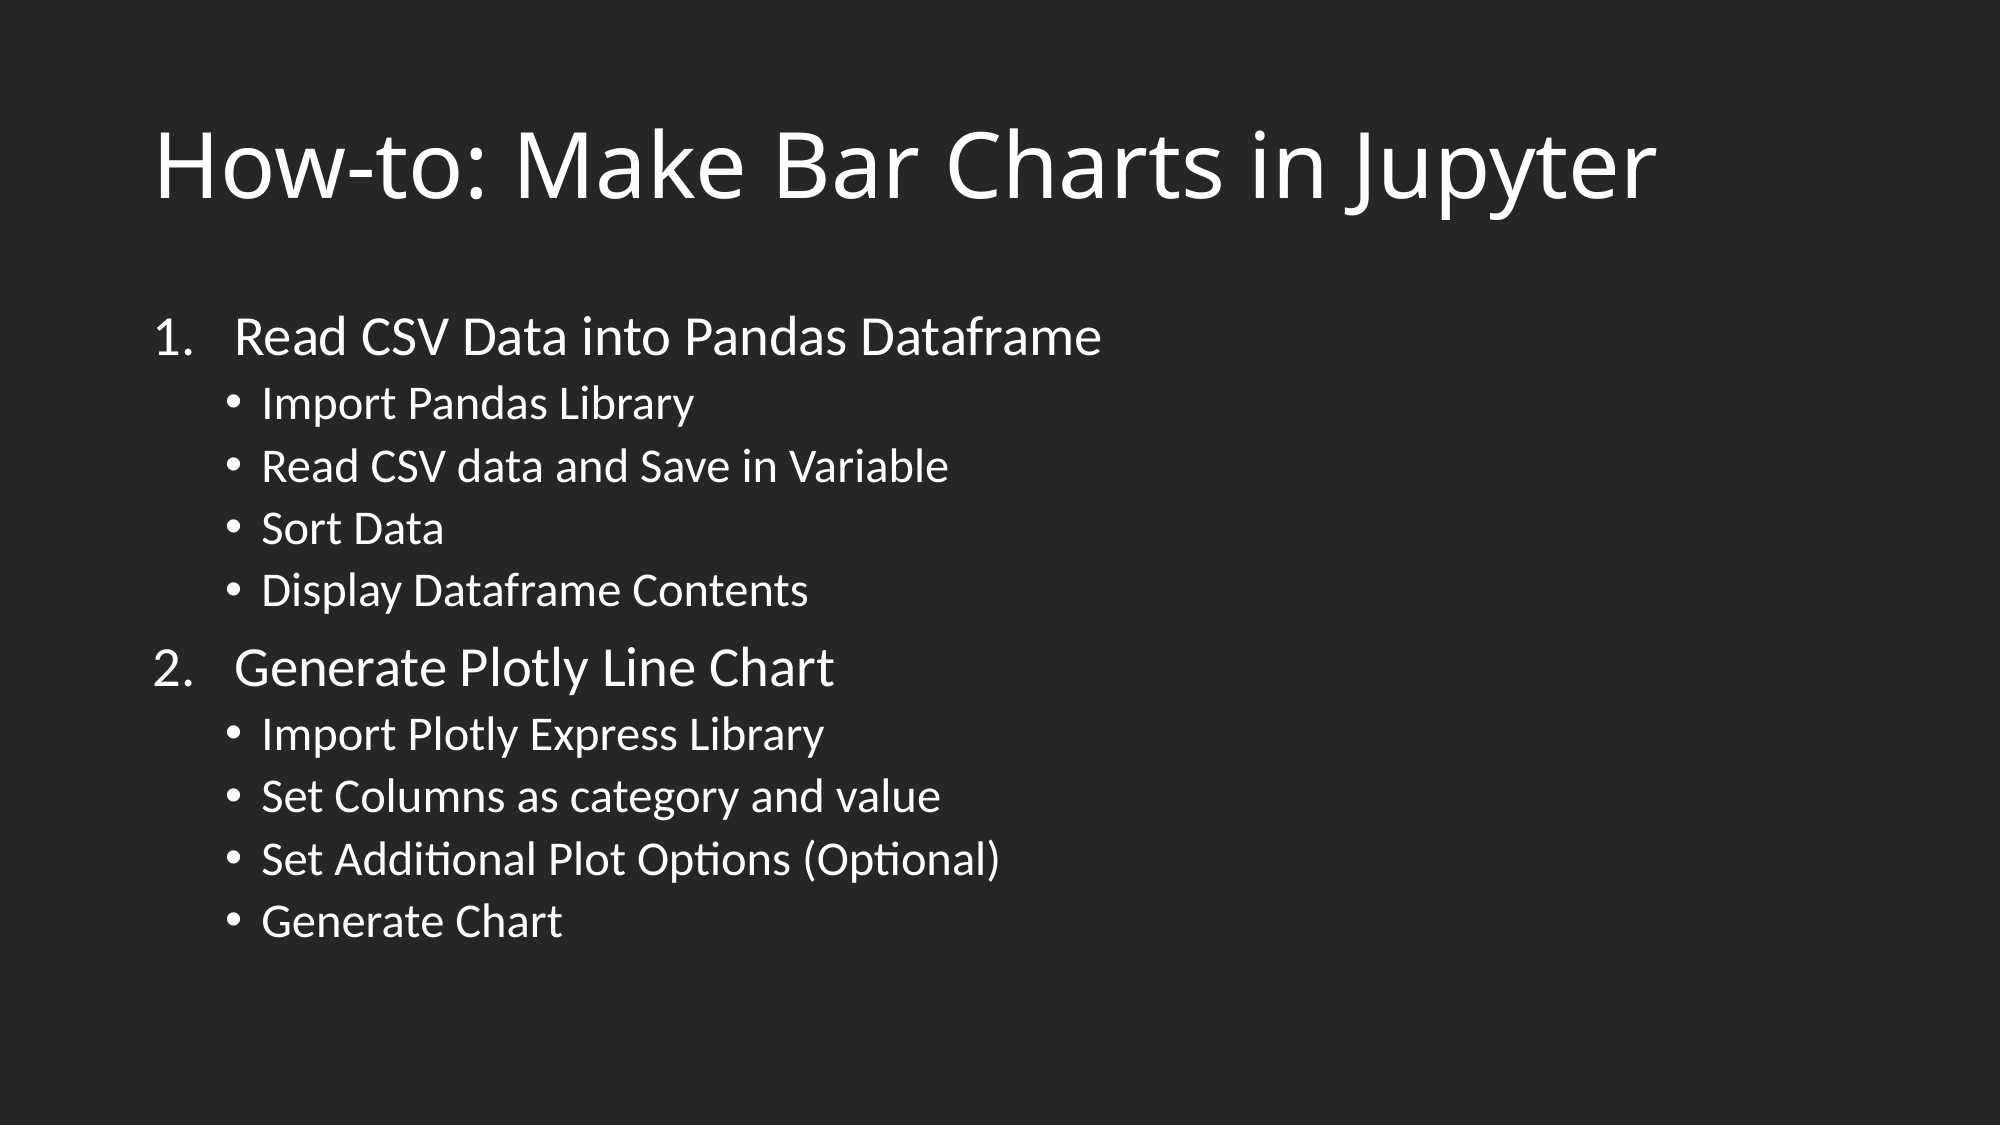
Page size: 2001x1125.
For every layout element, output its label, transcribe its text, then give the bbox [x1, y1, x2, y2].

list Read CSV Data into Pandas Dataframe Import Pandas Library Read CSV data and Save in Variable Sort Data Display Dataframe Contents Generate Plotly Line Chart Import Plotly Express Library Set Columns as category and value Set Additional Plot Options (Optional) Generate Chart [137, 299, 1863, 1014]
title How-to: Make Bar Charts in Jupyter [137, 59, 1863, 278]
